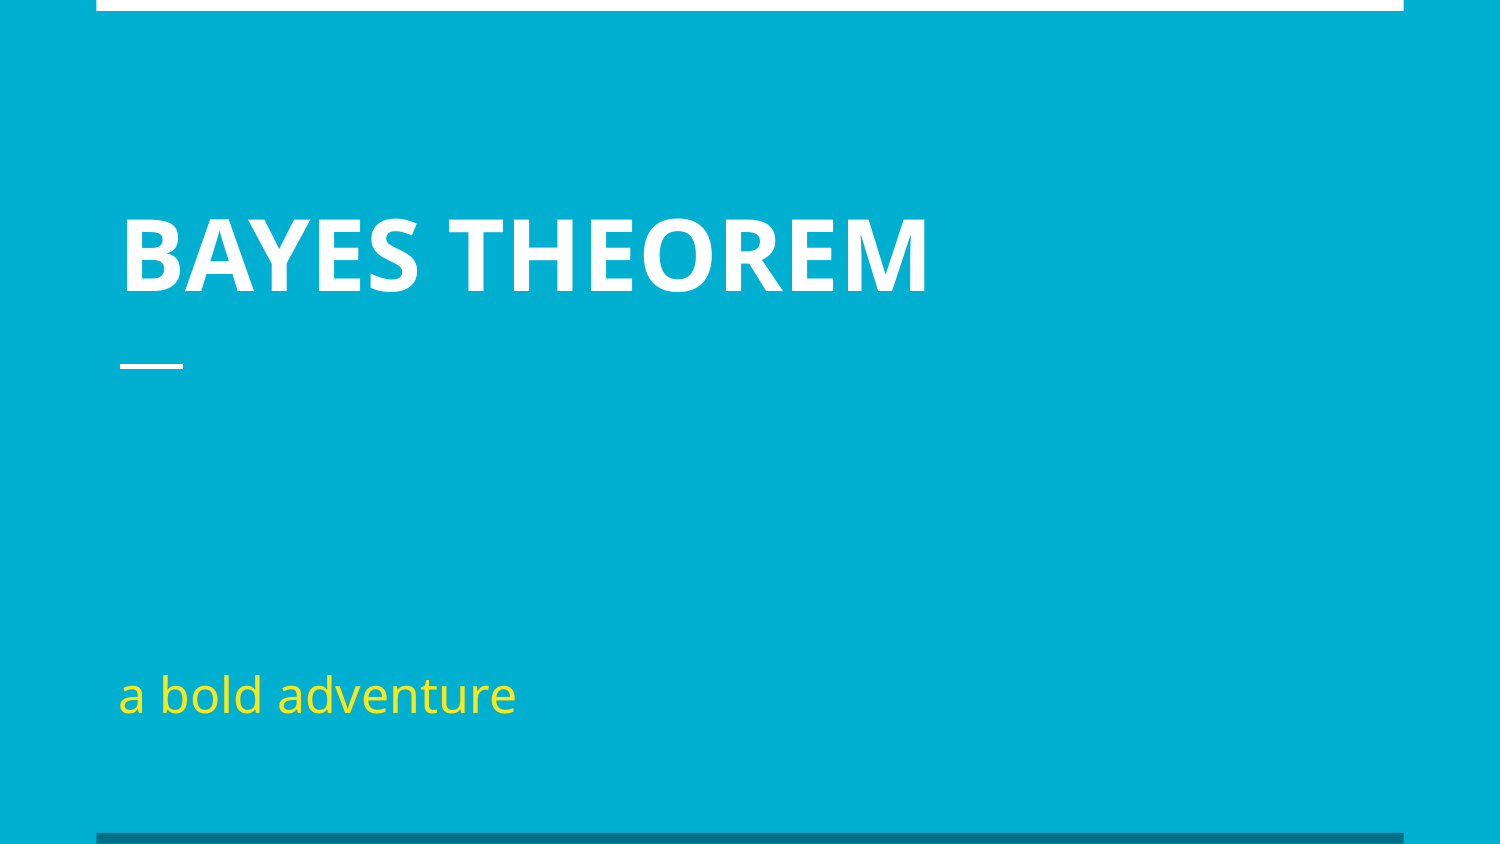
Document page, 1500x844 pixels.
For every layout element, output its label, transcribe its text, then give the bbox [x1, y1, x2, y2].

subtitle a bold adventure [103, 529, 1399, 739]
title BAYES THEOREM [103, 22, 1399, 327]
